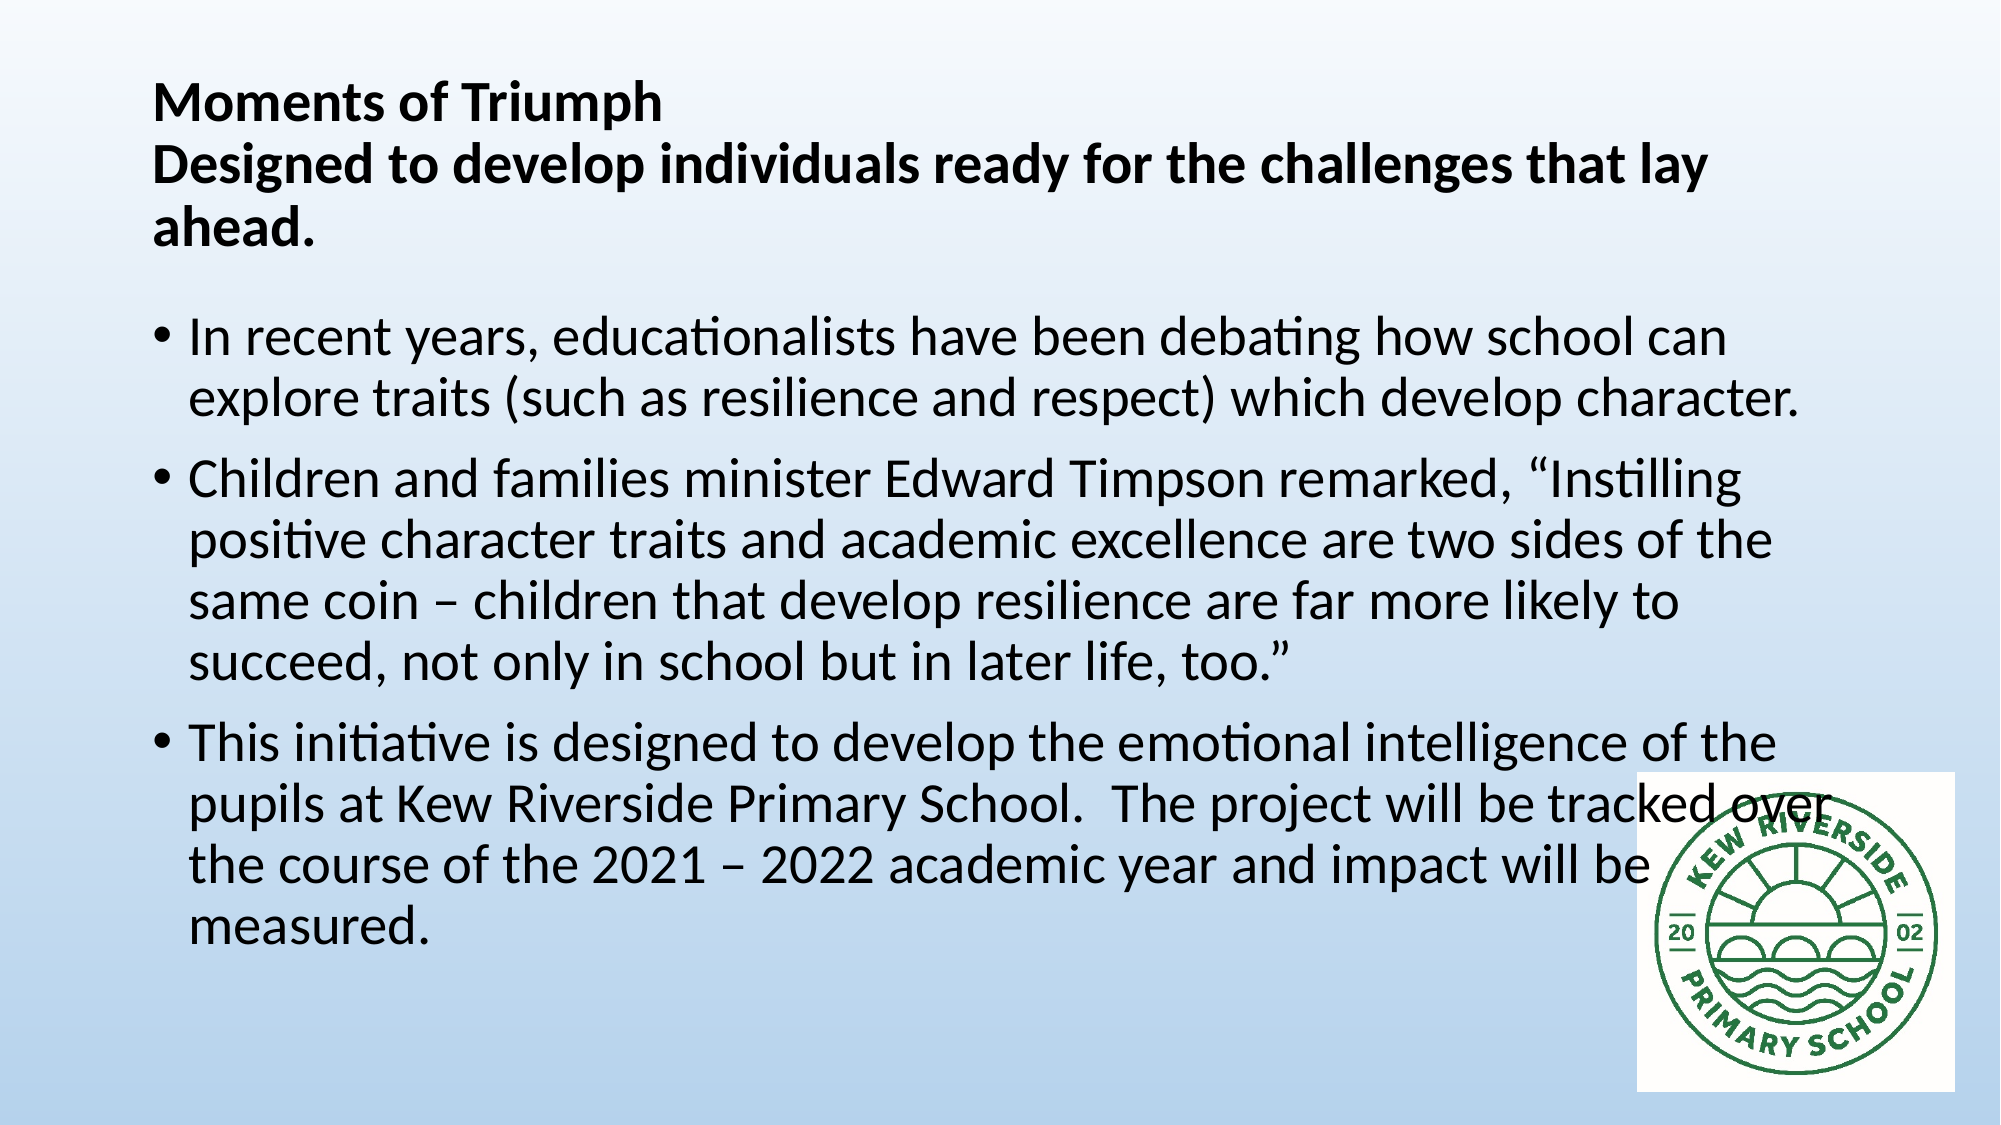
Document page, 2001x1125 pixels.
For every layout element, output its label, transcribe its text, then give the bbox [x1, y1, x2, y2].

title Moments of Triumph Designed to develop individuals ready for the challenges that lay ahead. [137, 59, 1863, 278]
picture [1637, 772, 1955, 1092]
list In recent years, educationalists have been debating how school can explore traits (such as resilience and respect) which develop character. Children and families minister Edward Timpson remarked, “Instilling positive character traits and academic excellence are two sides of the same coin – children that develop resilience are far more likely to succeed, not only in school but in later life, too.” This initiative is designed to develop the emotional intelligence of the pupils at Kew Riverside Primary School. The project will be tracked over the course of the 2021 – 2022 academic year and impact will be measured. [137, 299, 1863, 1014]
